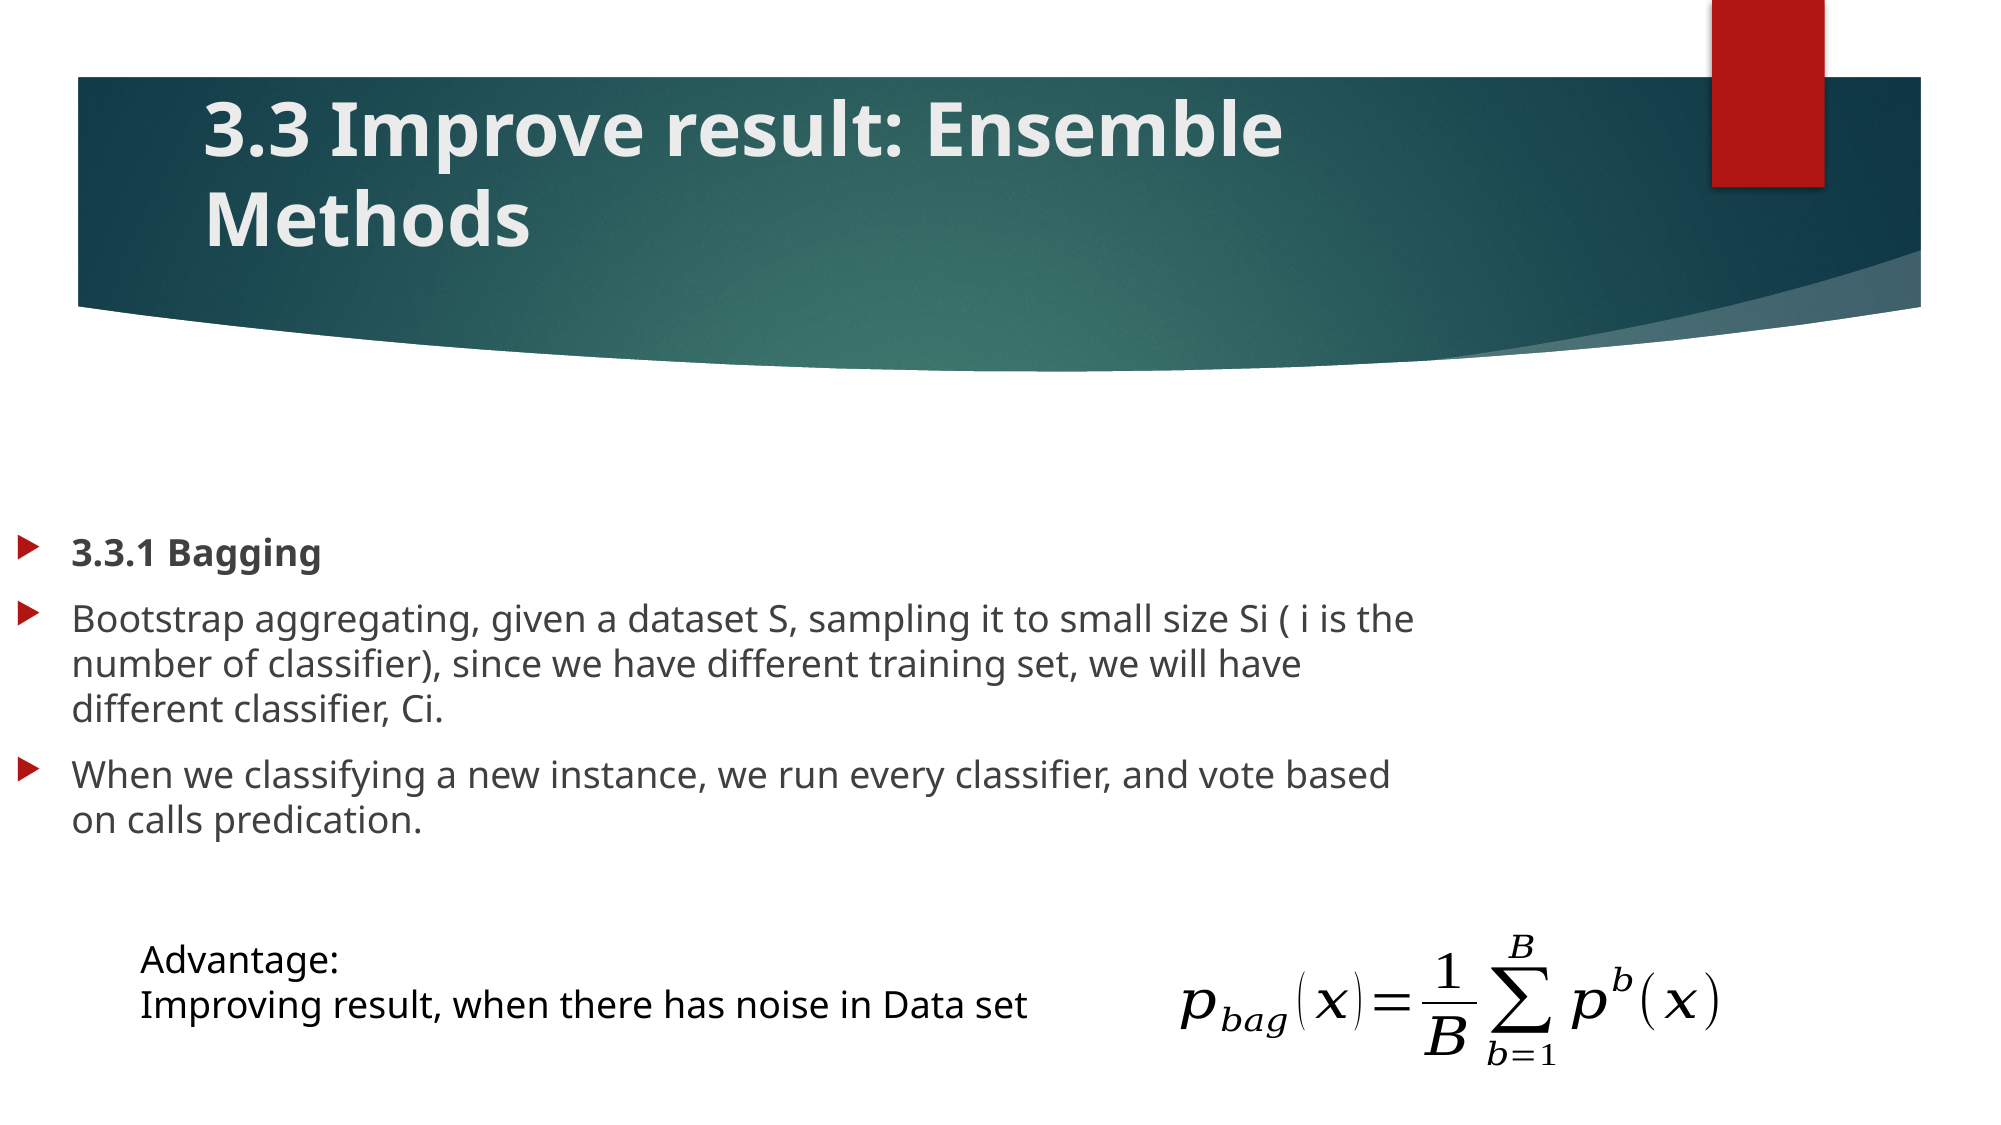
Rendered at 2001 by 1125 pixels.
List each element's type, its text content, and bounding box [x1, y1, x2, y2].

text_box Advantage: Improving result, when there has noise in Data set [125, 928, 1116, 1034]
list 3.3.1 Bagging Bootstrap aggregating, given a dataset S, sampling it to small size Si ( i is the number of classifier), since we have different training set, we will have different classifier, Ci. When we classifying a new instance, we run every classifier, and vote based on calls predication. [0, 521, 1448, 929]
title 3.3 Improve result: Ensemble Methods [188, 158, 1637, 275]
